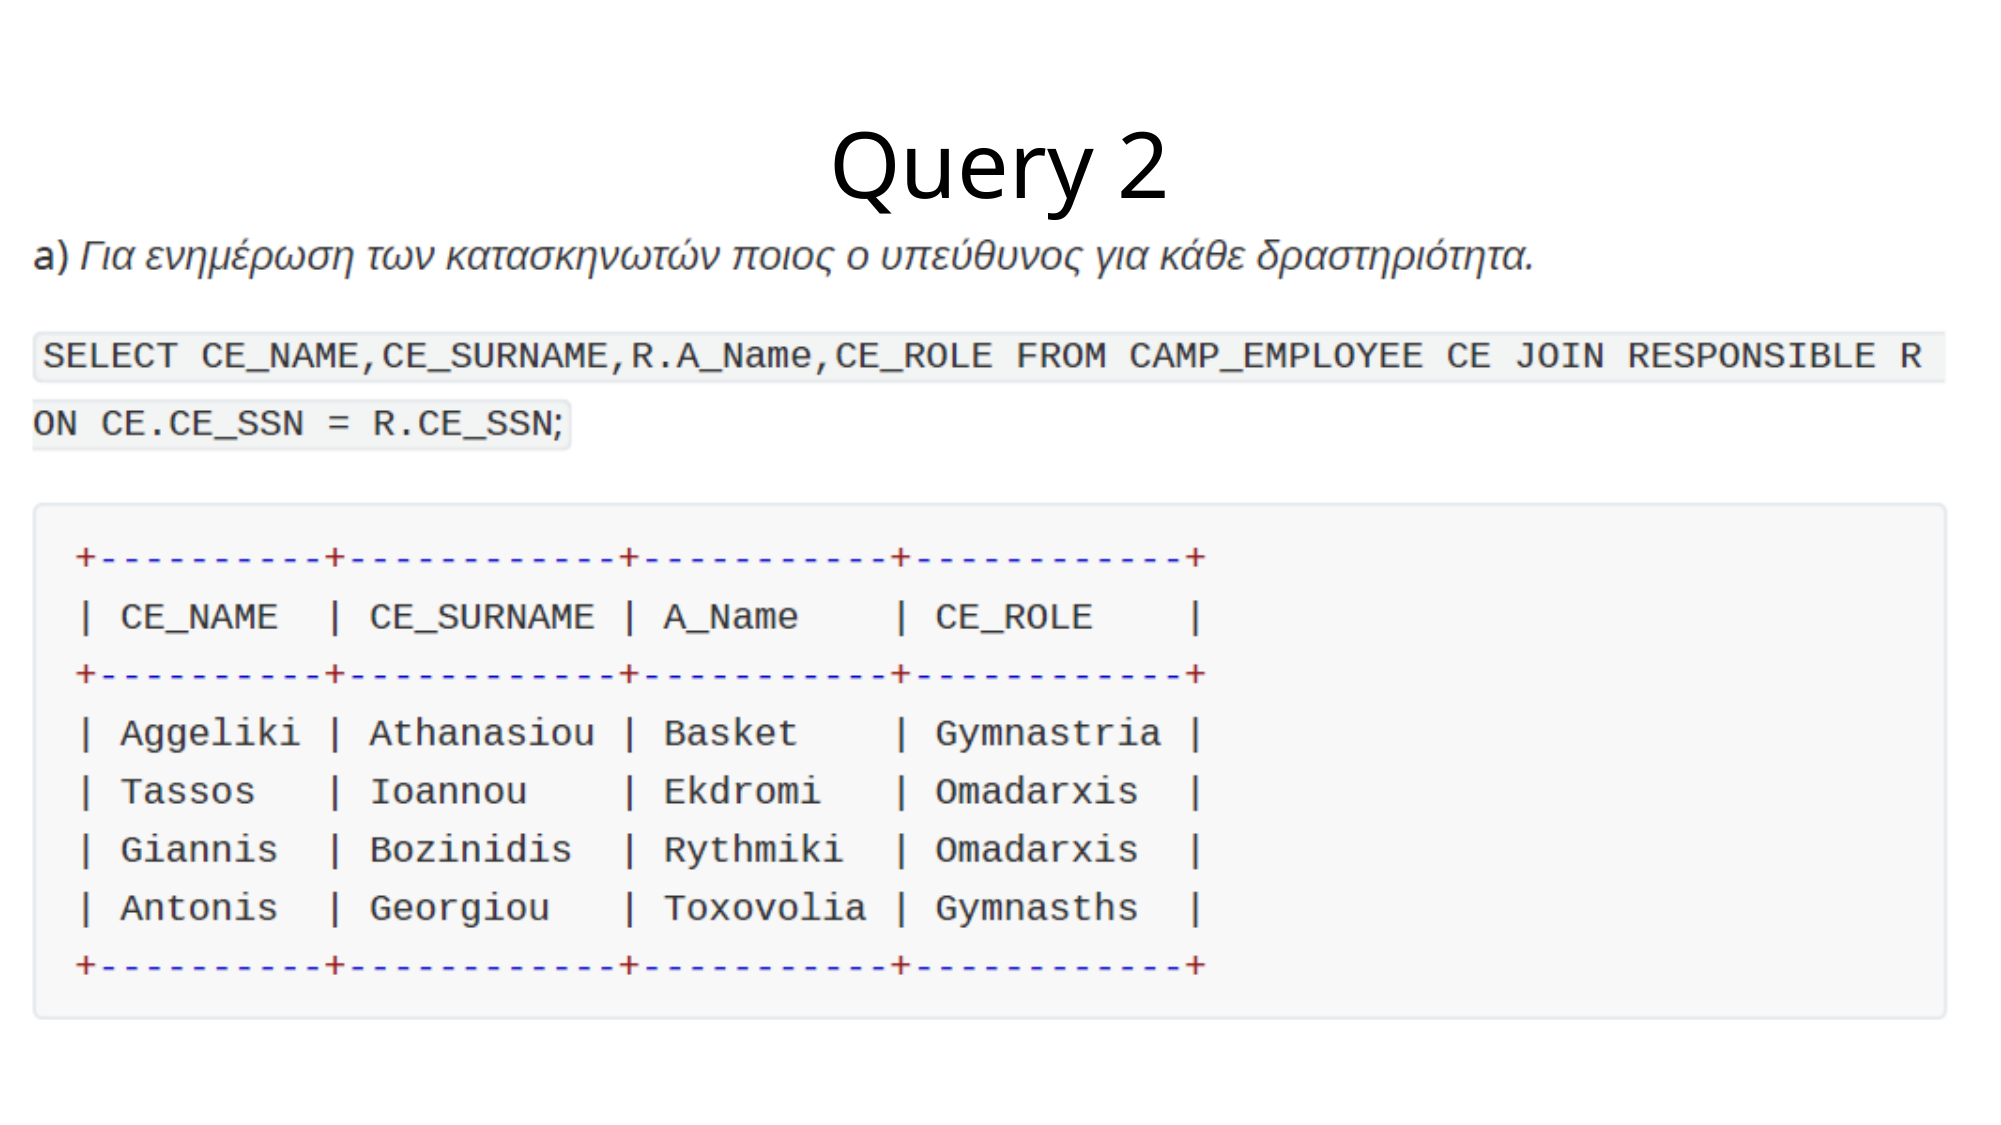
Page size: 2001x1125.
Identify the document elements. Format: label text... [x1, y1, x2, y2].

title Query 2 [137, 59, 1863, 223]
picture [19, 223, 1980, 1037]
